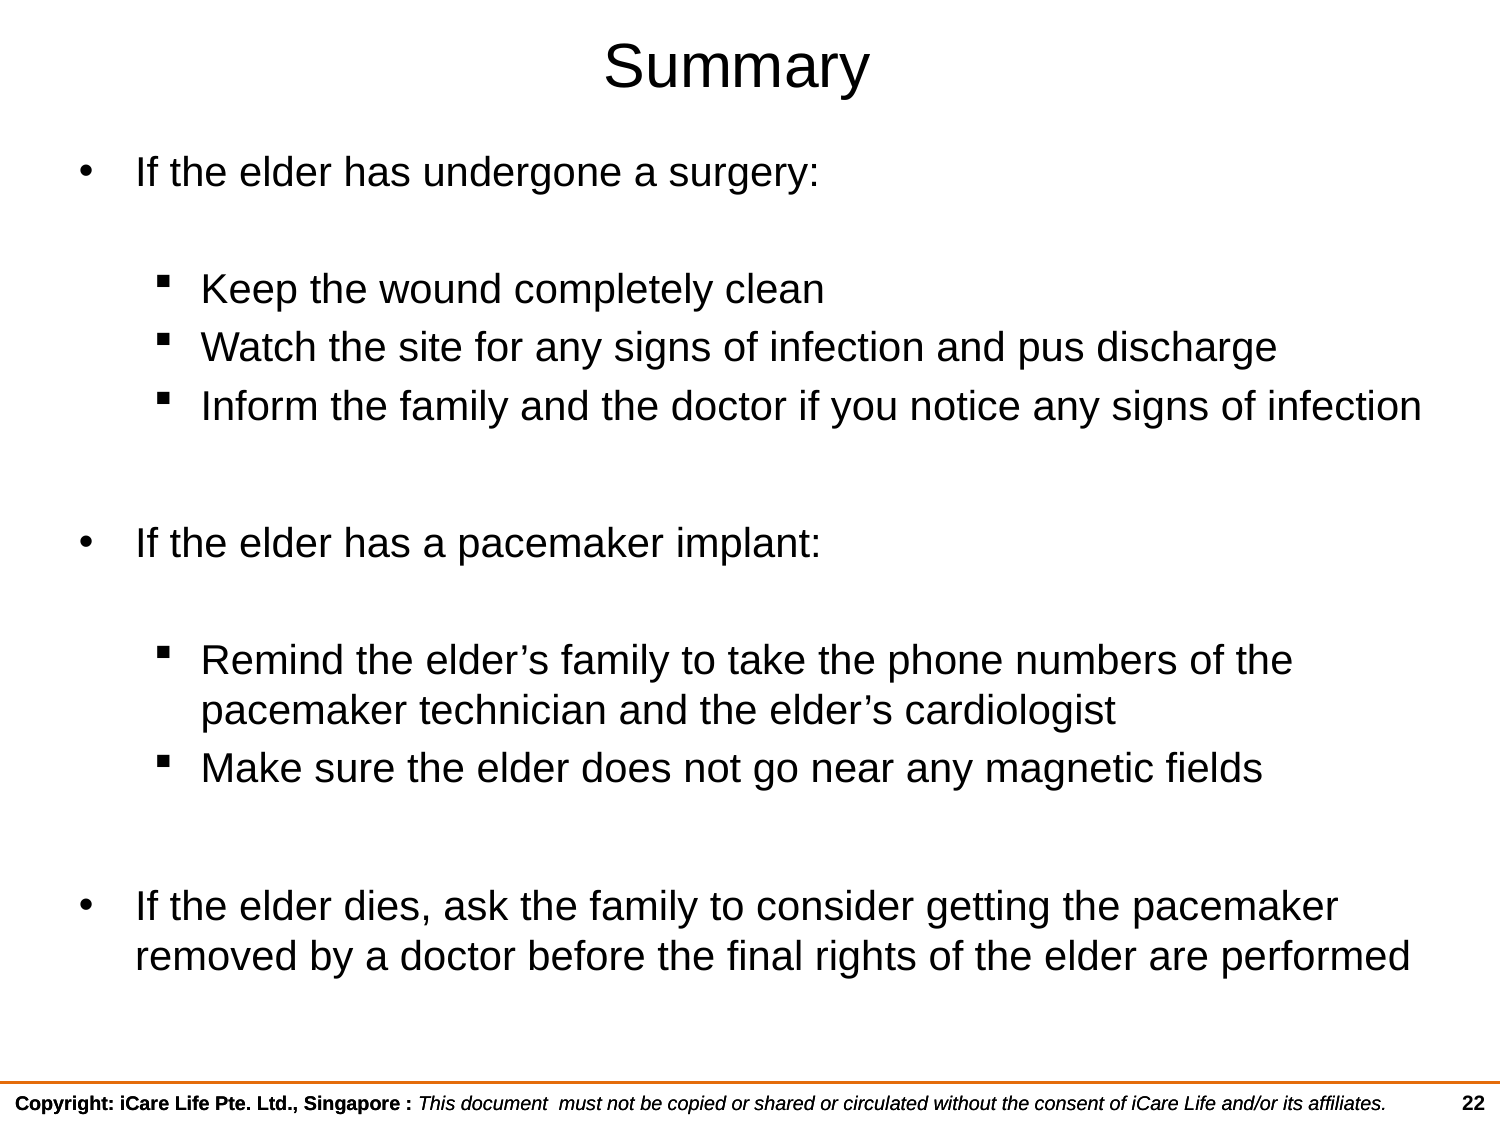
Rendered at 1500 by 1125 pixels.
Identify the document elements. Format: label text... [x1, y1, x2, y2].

list If the elder has undergone a surgery: Keep the wound completely clean Watch the site for any signs of infection and pus discharge Inform the family and the doctor if you notice any signs of infection If the elder has a pacemaker implant: Remind the elder’s family to take the phone numbers of the pacemaker technician and the elder’s cardiologist Make sure the elder does not go near any magnetic fields If the elder dies, ask the family to consider getting the pacemaker removed by a doctor before the final rights of the elder are performed [63, 137, 1464, 1013]
text_box 22 [1447, 1091, 1500, 1122]
text_box Copyright: iCare Life Pte. Ltd., Singapore : This document must not be copied or shared or circulated without the consent of iCare Life and/or its affiliates. [0, 1091, 1447, 1122]
title Summary [62, 5, 1413, 119]
